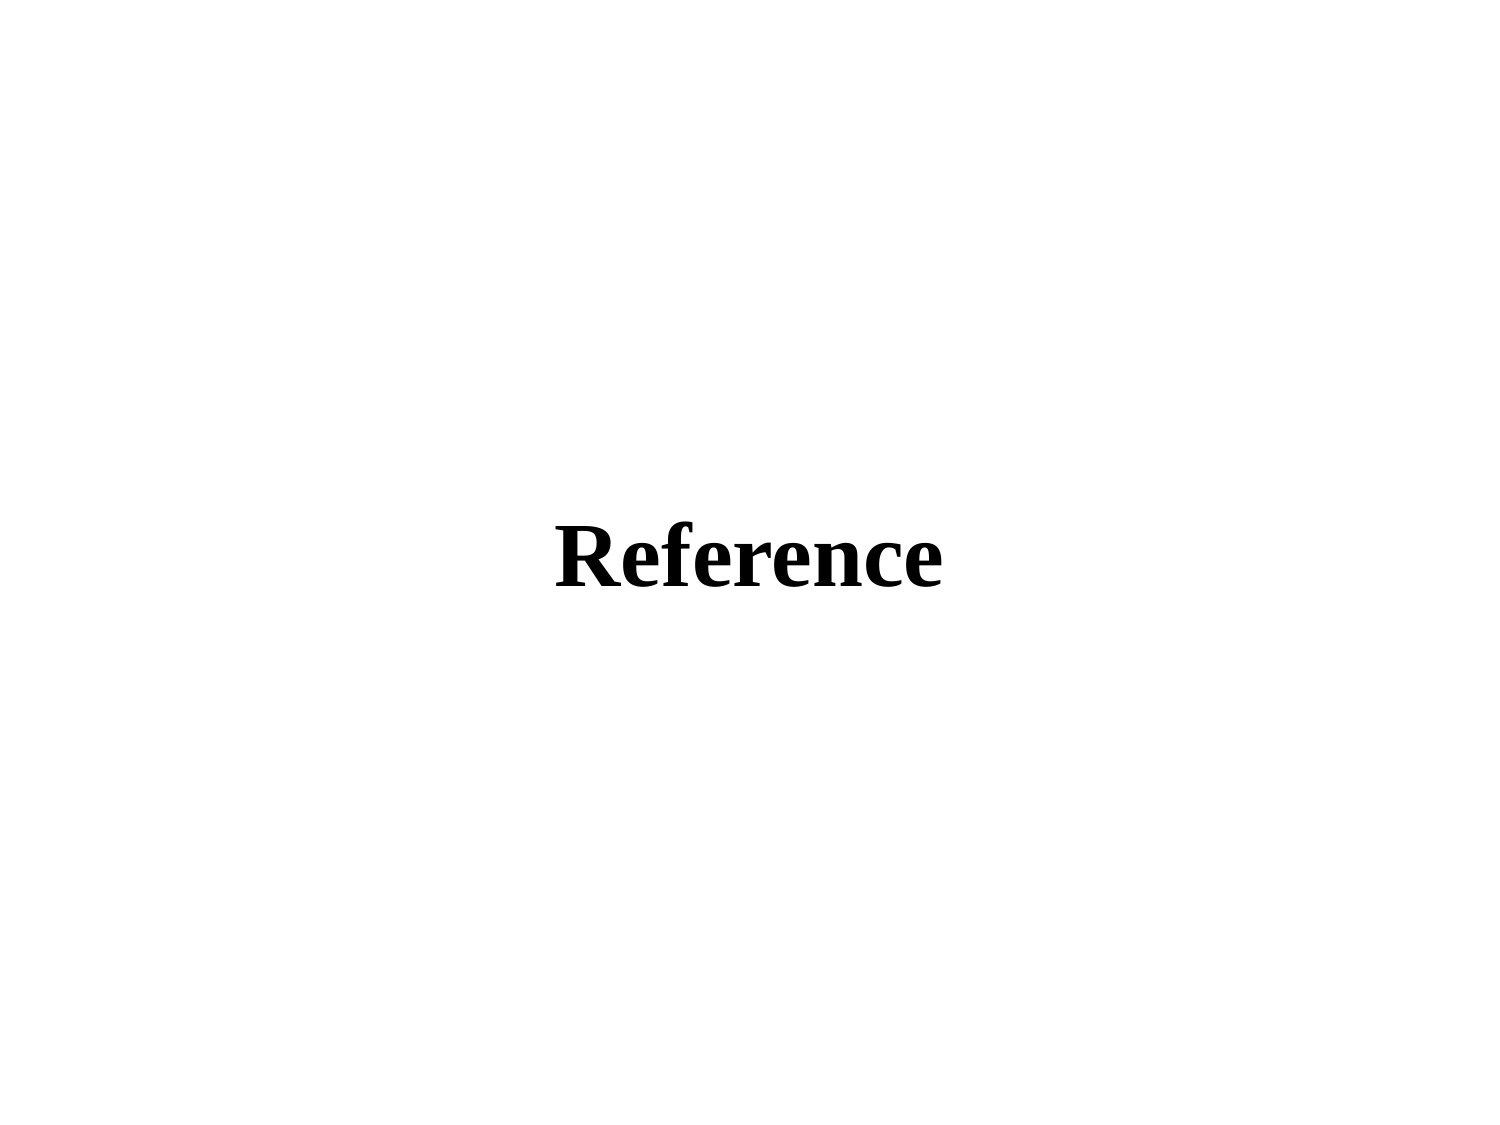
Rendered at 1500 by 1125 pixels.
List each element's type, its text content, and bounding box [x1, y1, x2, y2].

title Reference [75, 456, 1425, 644]
